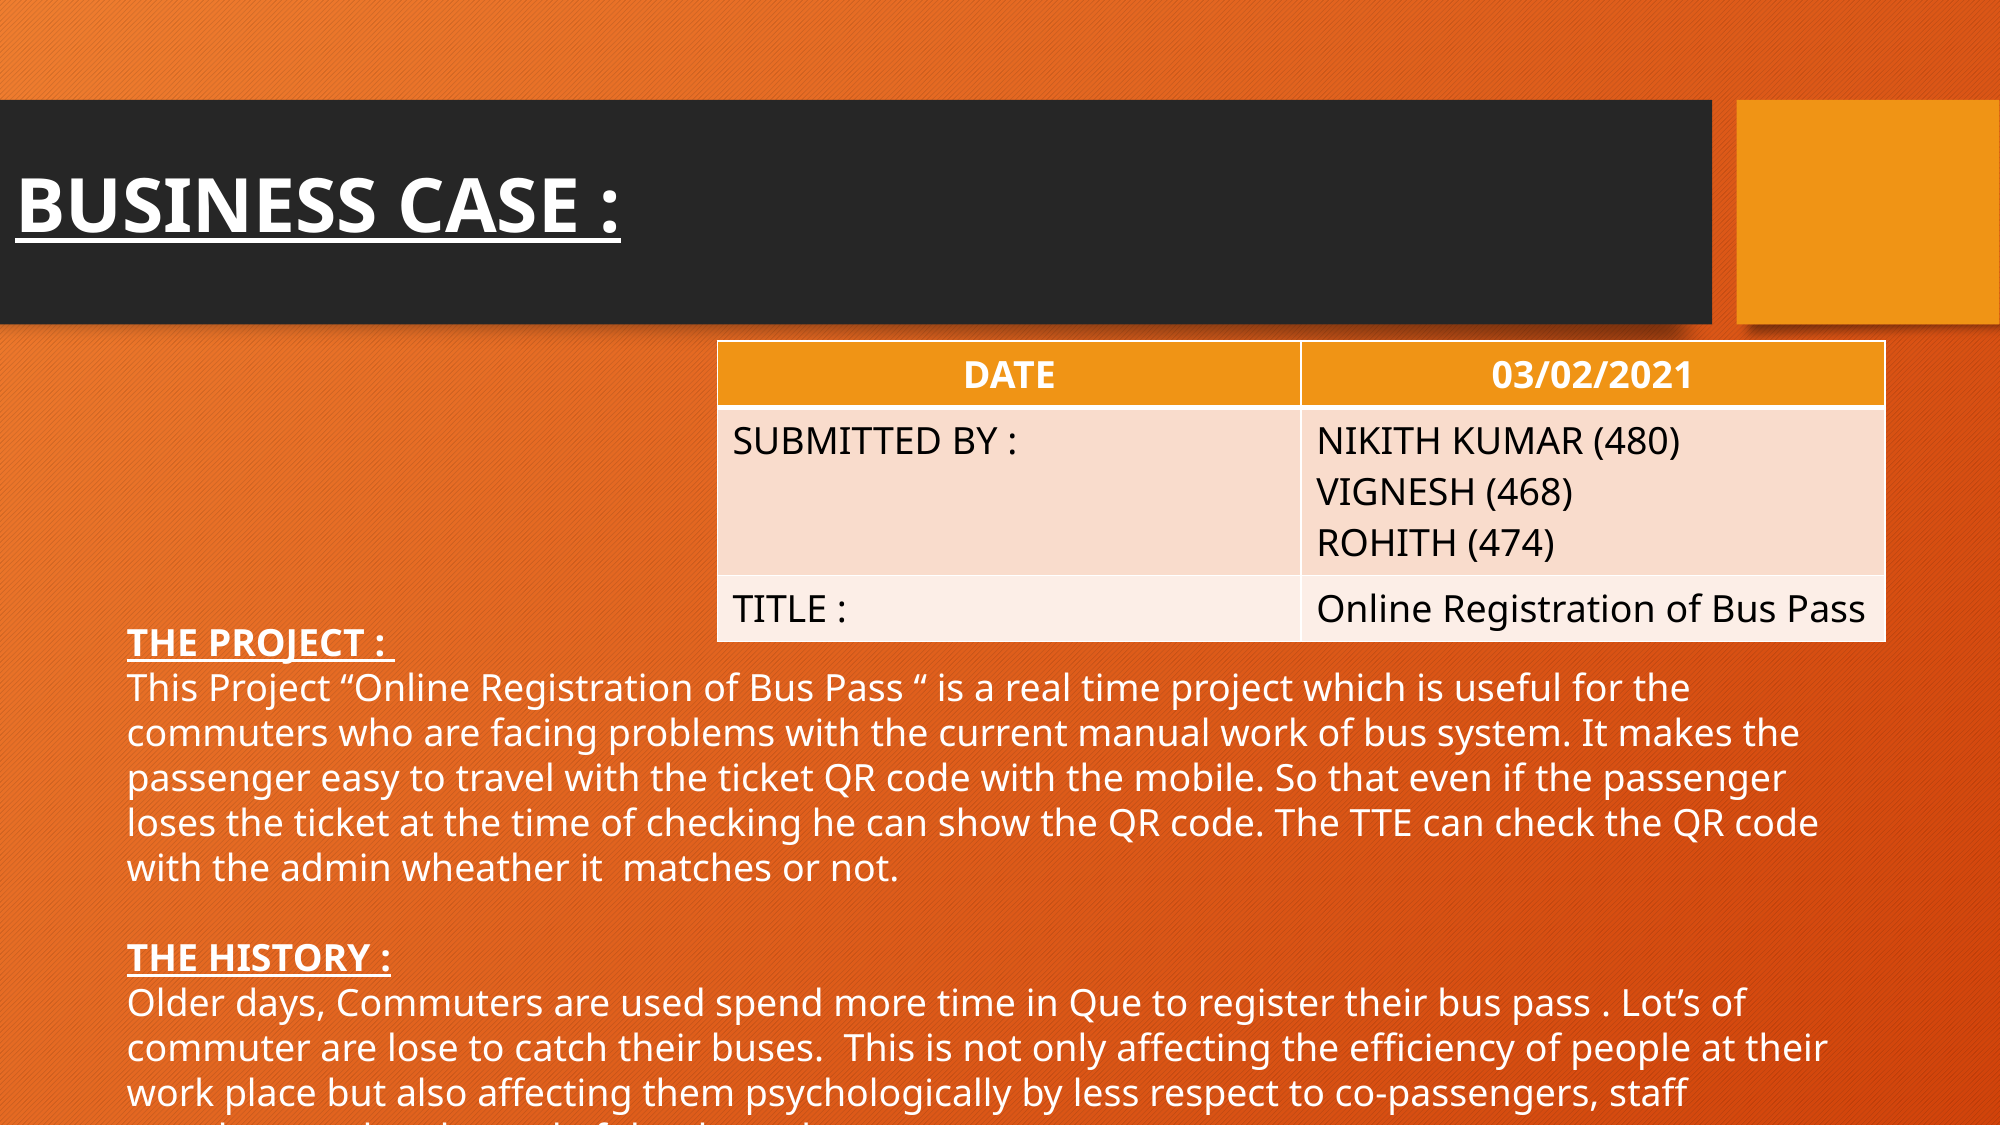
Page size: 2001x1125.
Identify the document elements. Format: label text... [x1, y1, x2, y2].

table_cell SUBMITTED BY : [718, 410, 1300, 575]
table_header 03/02/2021 [1302, 342, 1884, 405]
picture [0, 325, 1713, 376]
title BUSINESS CASE : [0, 157, 734, 259]
table_header DATE [718, 342, 1300, 405]
picture [1736, 325, 2000, 347]
table_cell Online Registration of Bus Pass [1302, 576, 1884, 641]
table_cell NIKITH KUMAR (480) VIGNESH (468) ROHITH (474) [1302, 410, 1884, 575]
text_box THE PROJECT : This Project “Online Registration of Bus Pass “ is a real time project which is useful for the commuters who are facing problems with the current manual work of bus system. It makes the passenger easy to travel with the ticket QR code with the mobile. So that even if the passenger loses the ticket at the time of checking he can show the QR code. The TTE can check the QR code with the admin wheather it matches or not. THE HISTORY : Older days, Commuters are used spend more time in Que to register their bus pass . Lot’s of commuter are lose to catch their buses. This is not only affecting the efficiency of people at their work place but also affecting them psychologically by less respect to co-passengers, staff members and at the end of the day at home. [111, 611, 1863, 1125]
table_cell TITLE : [718, 576, 1300, 611]
